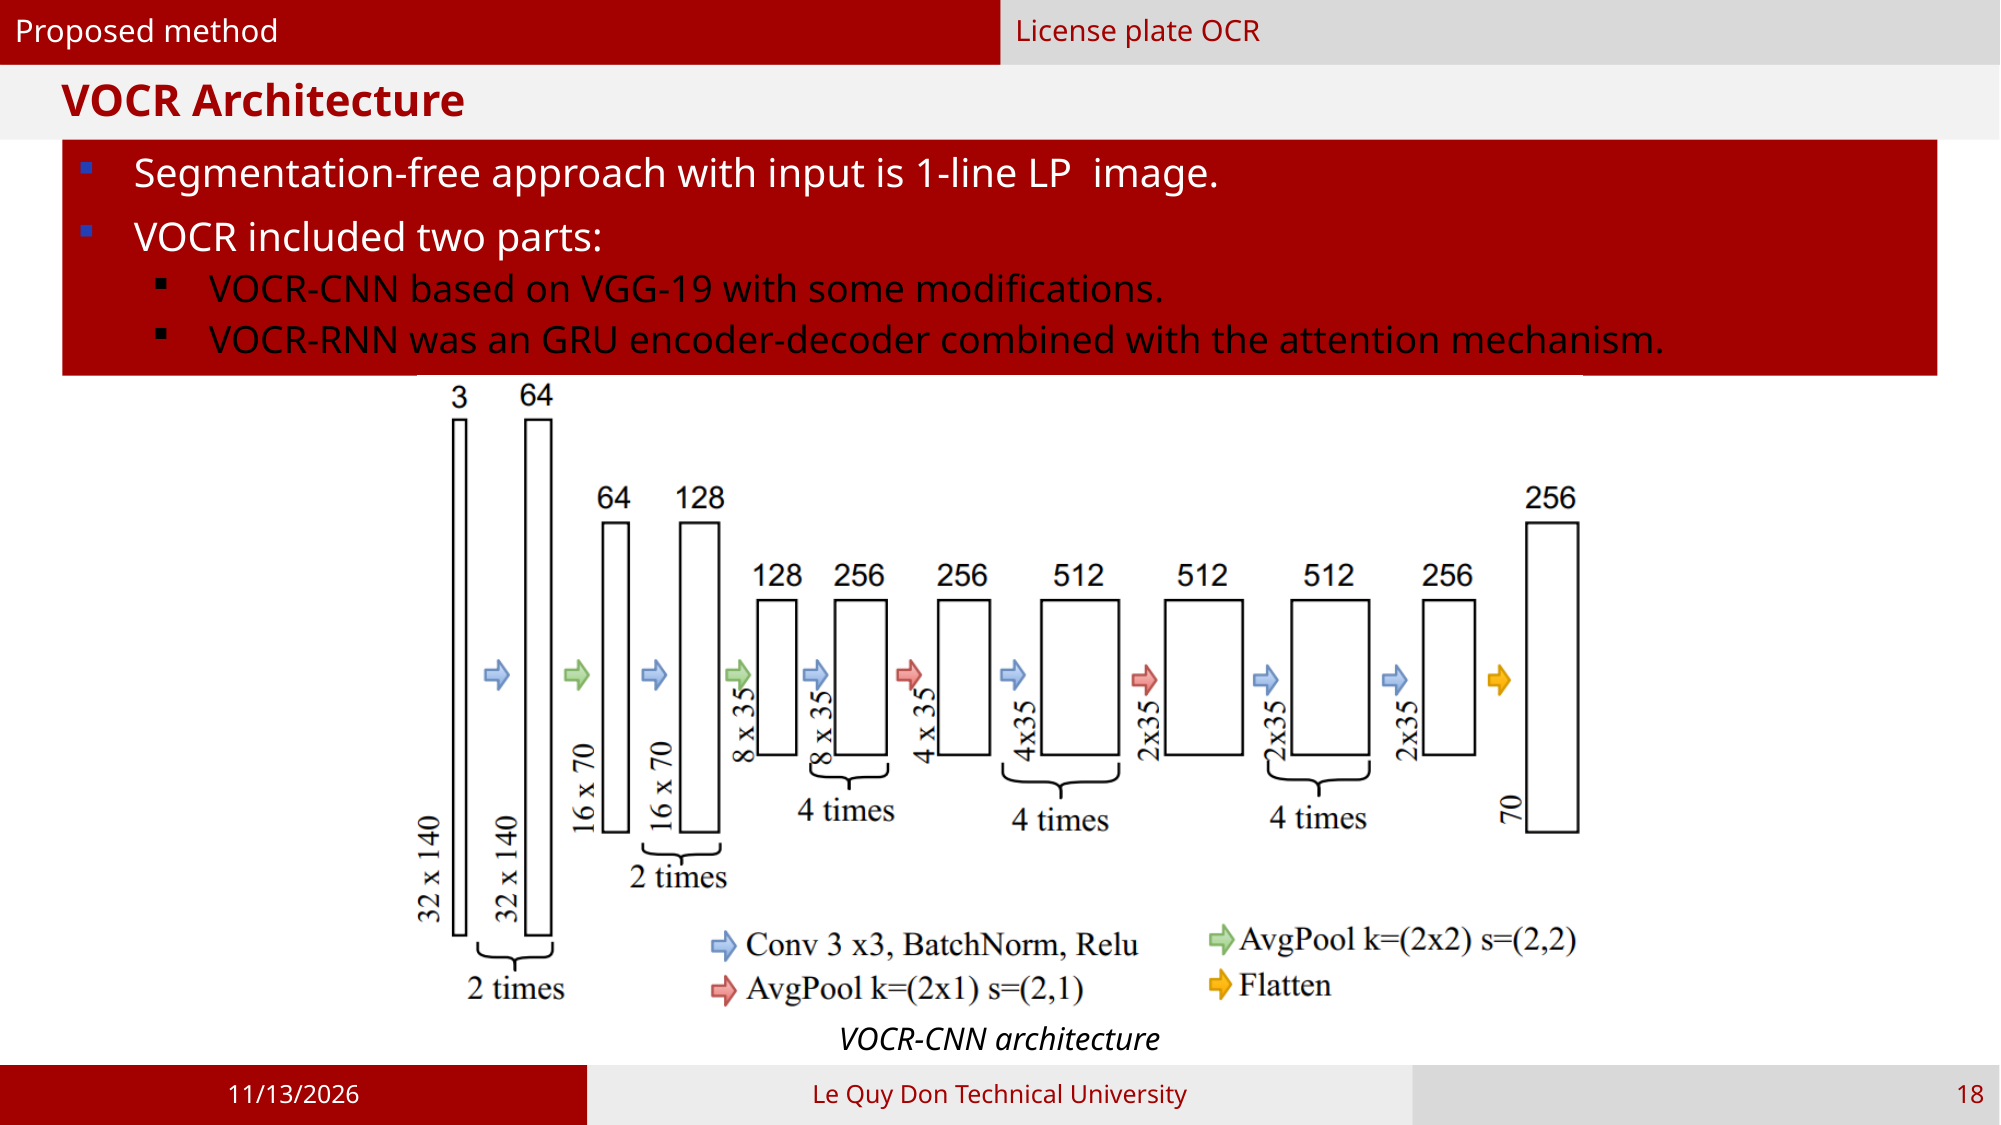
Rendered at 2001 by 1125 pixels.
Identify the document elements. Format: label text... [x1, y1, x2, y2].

list License plate OCR [1000, 0, 2000, 65]
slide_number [0, 1065, 587, 1125]
list Proposed method [0, 0, 1000, 65]
picture [417, 375, 1583, 1013]
title VOCR Architecture [0, 65, 2000, 140]
footer Le Quy Don Technical University [587, 1065, 1412, 1125]
slide_number 18 [1412, 1065, 2000, 1125]
text_box VOCR-CNN architecture [824, 1013, 1176, 1065]
